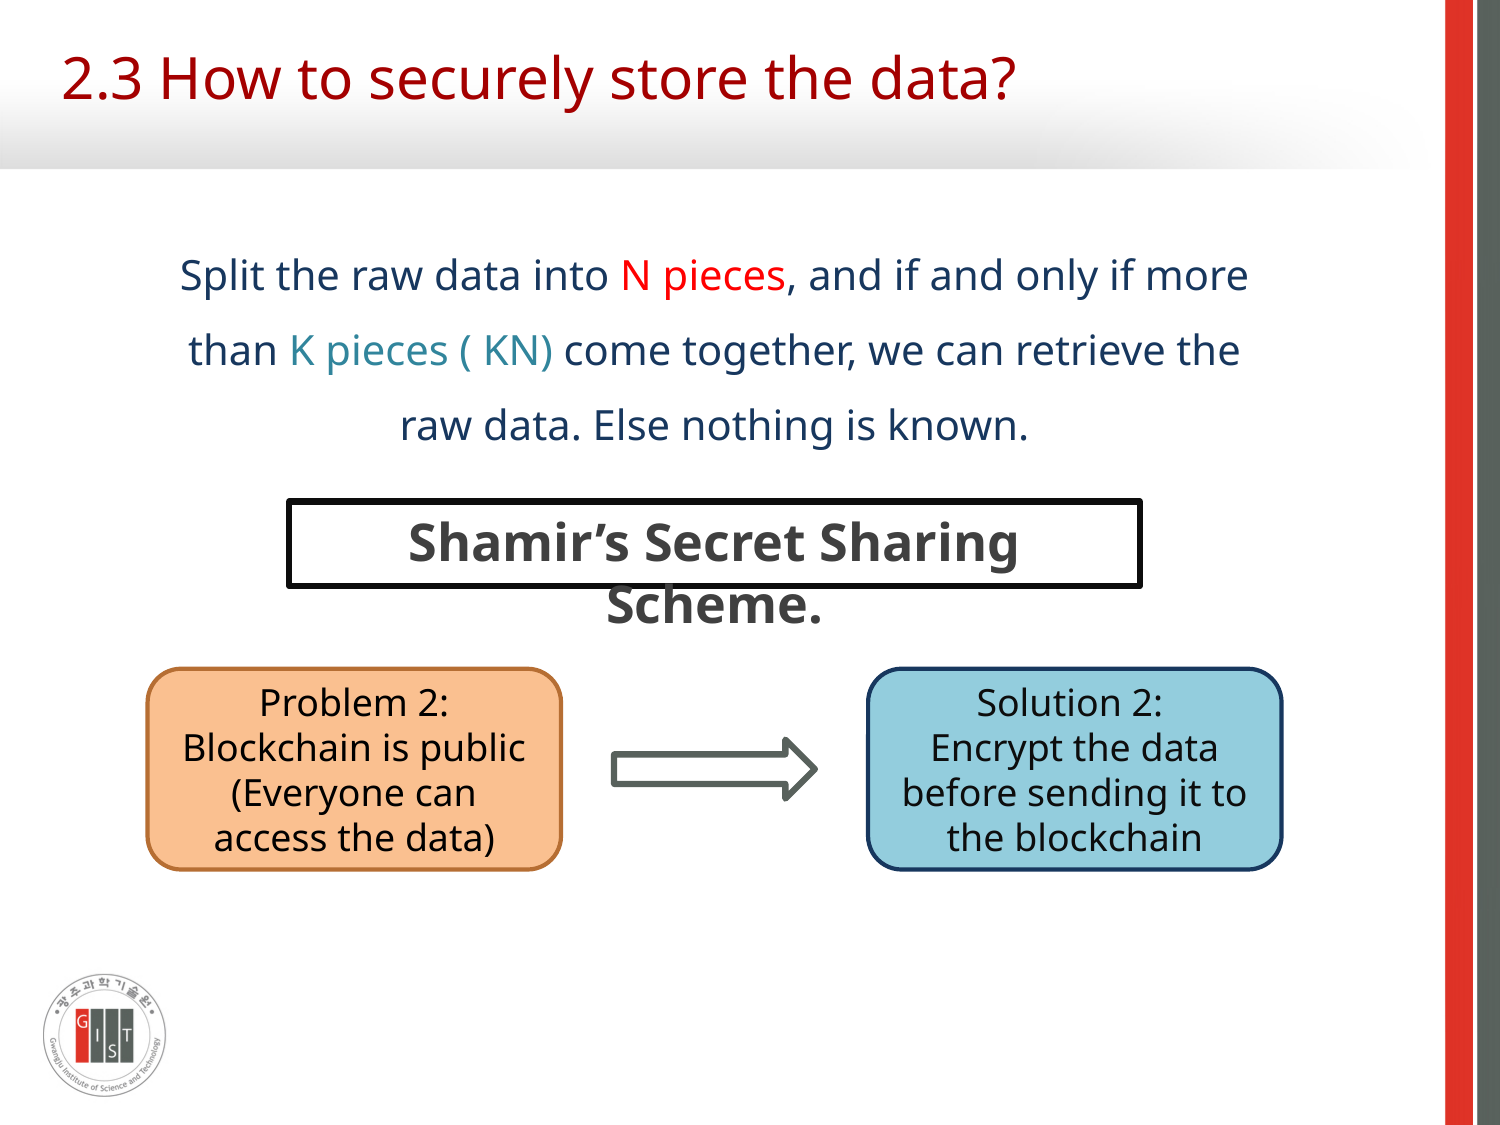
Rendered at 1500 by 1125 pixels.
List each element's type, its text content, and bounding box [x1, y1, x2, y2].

picture [0, 0, 1500, 1125]
list Shamir’s Secret Sharing Scheme. [289, 501, 1140, 587]
text_box [612, 737, 817, 801]
text_box Problem 2: Blockchain is public (Everyone can access the data) [145, 666, 564, 872]
title 2.3 How to securely store the data? [46, 15, 1441, 138]
text_box Solution 2: Encrypt the data before sending it to the blockchain [865, 666, 1284, 872]
